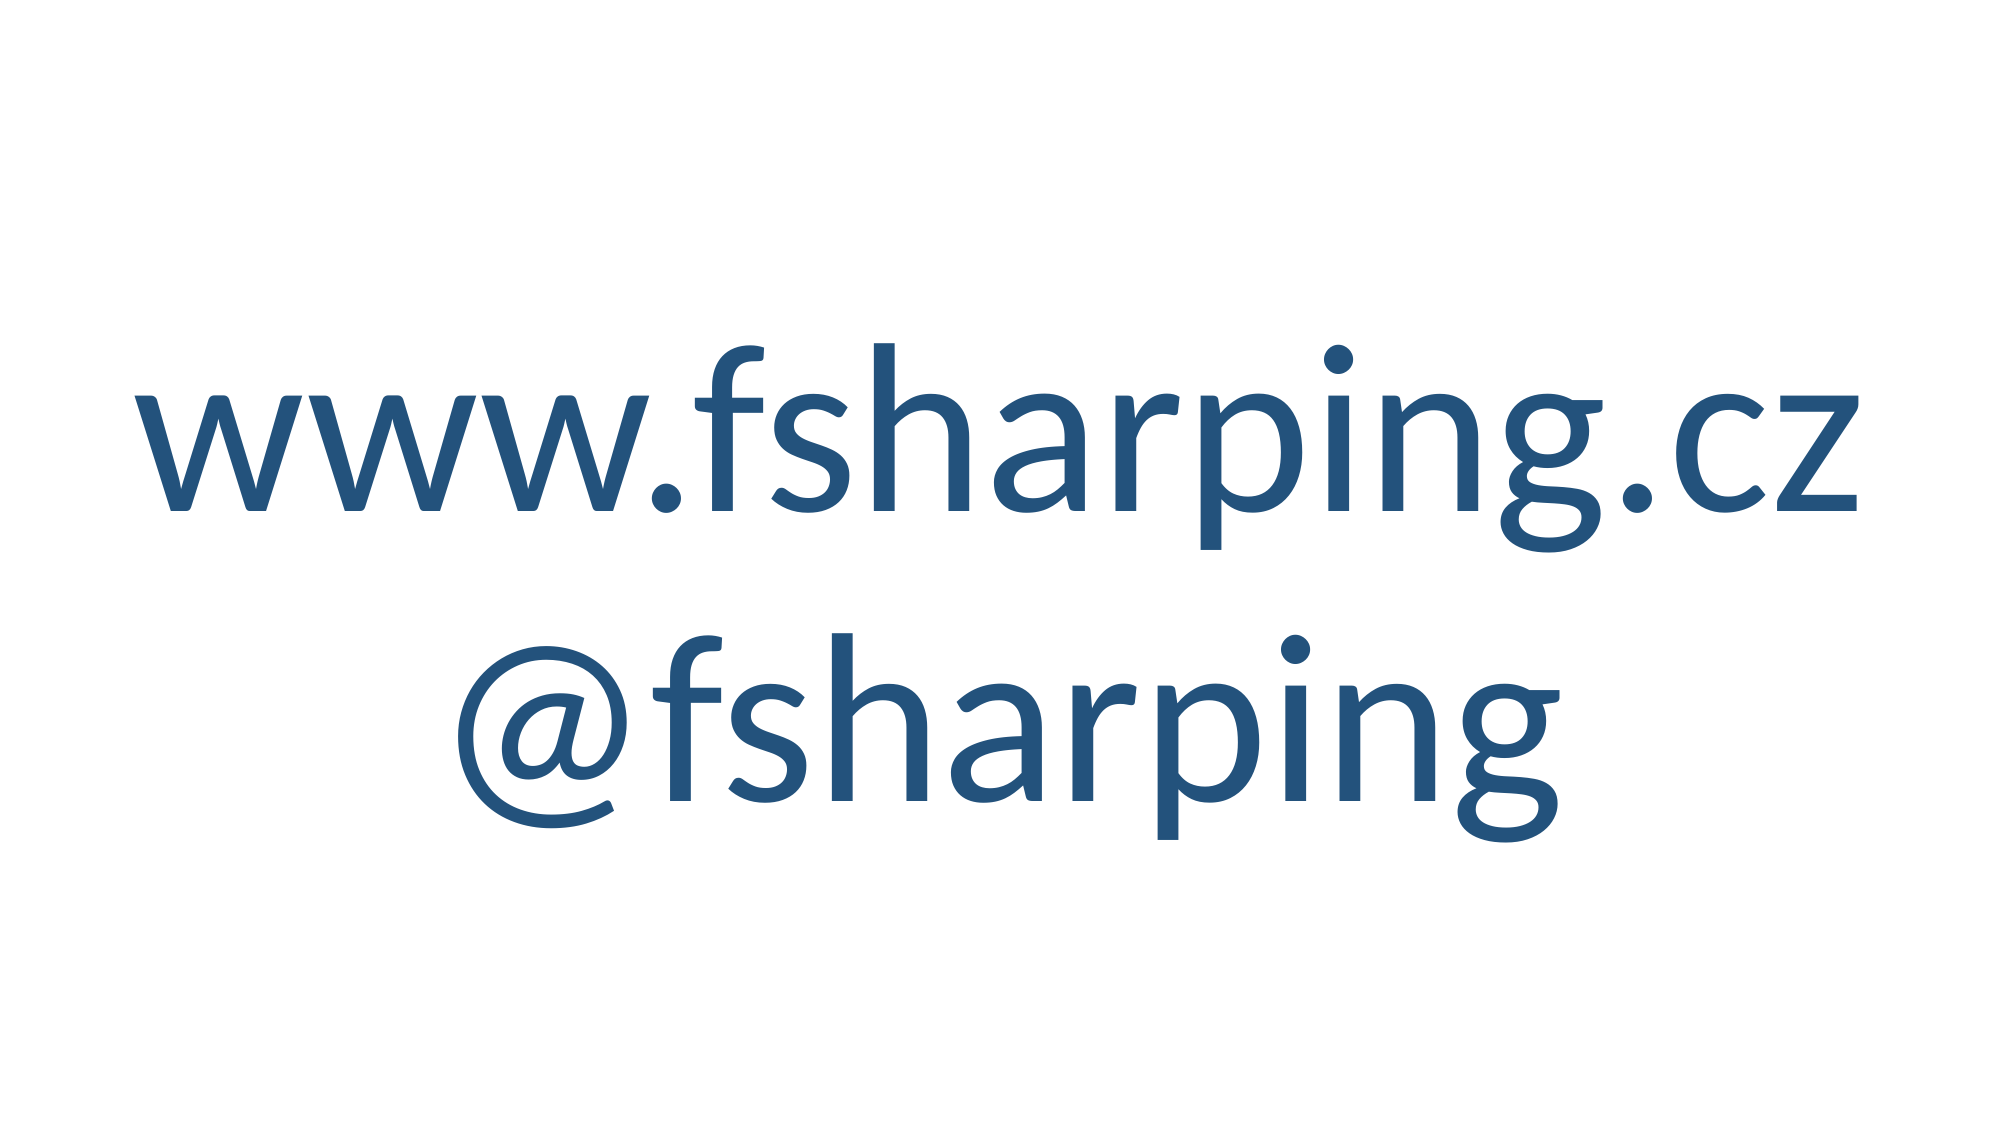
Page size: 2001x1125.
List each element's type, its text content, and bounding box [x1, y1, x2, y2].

text_box www.fsharping.cz @fsharping [117, 262, 1883, 858]
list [595, 535, 1405, 778]
